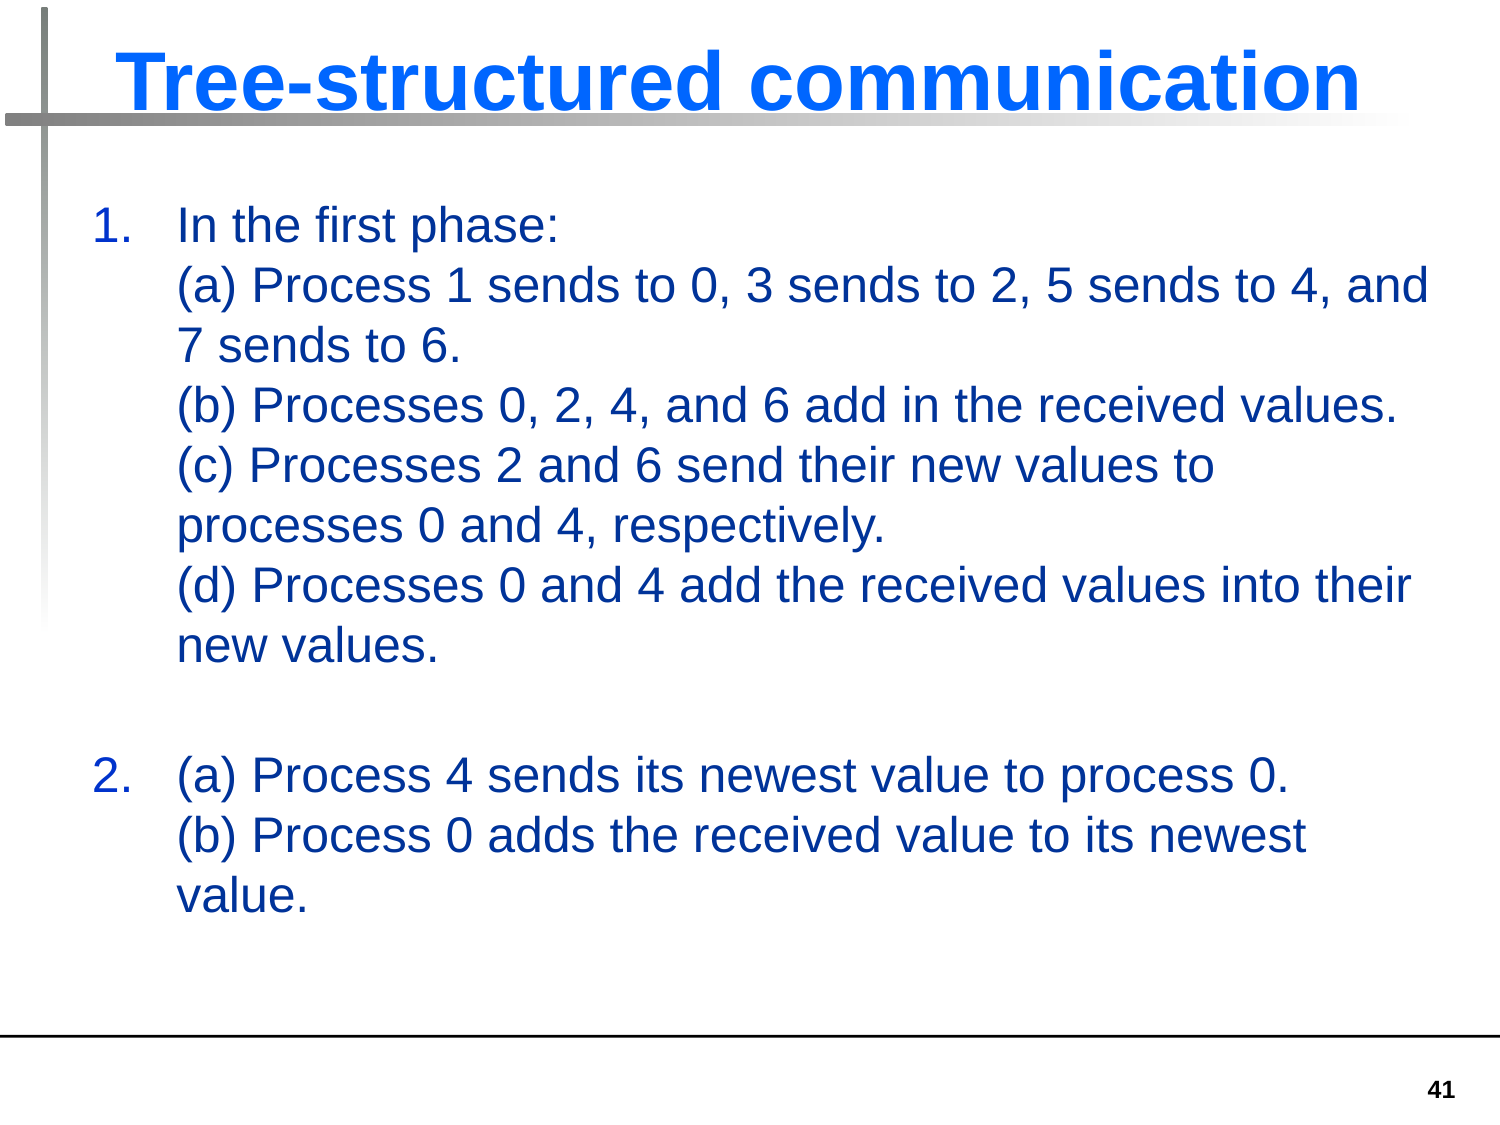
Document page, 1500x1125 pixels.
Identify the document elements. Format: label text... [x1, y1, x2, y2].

list In the first phase: (a) Process 1 sends to 0, 3 sends to 2, 5 sends to 4, and 7 sends to 6. (b) Processes 0, 2, 4, and 6 add in the received values. (c) Processes 2 and 6 send their new values to processes 0 and 4, respectively. (d) Processes 0 and 4 add the received values into their new values. (a) Process 4 sends its newest value to process 0. (b) Process 0 adds the received value to its newest value. [76, 184, 1469, 1024]
title Tree-structured communication [100, 0, 1459, 135]
